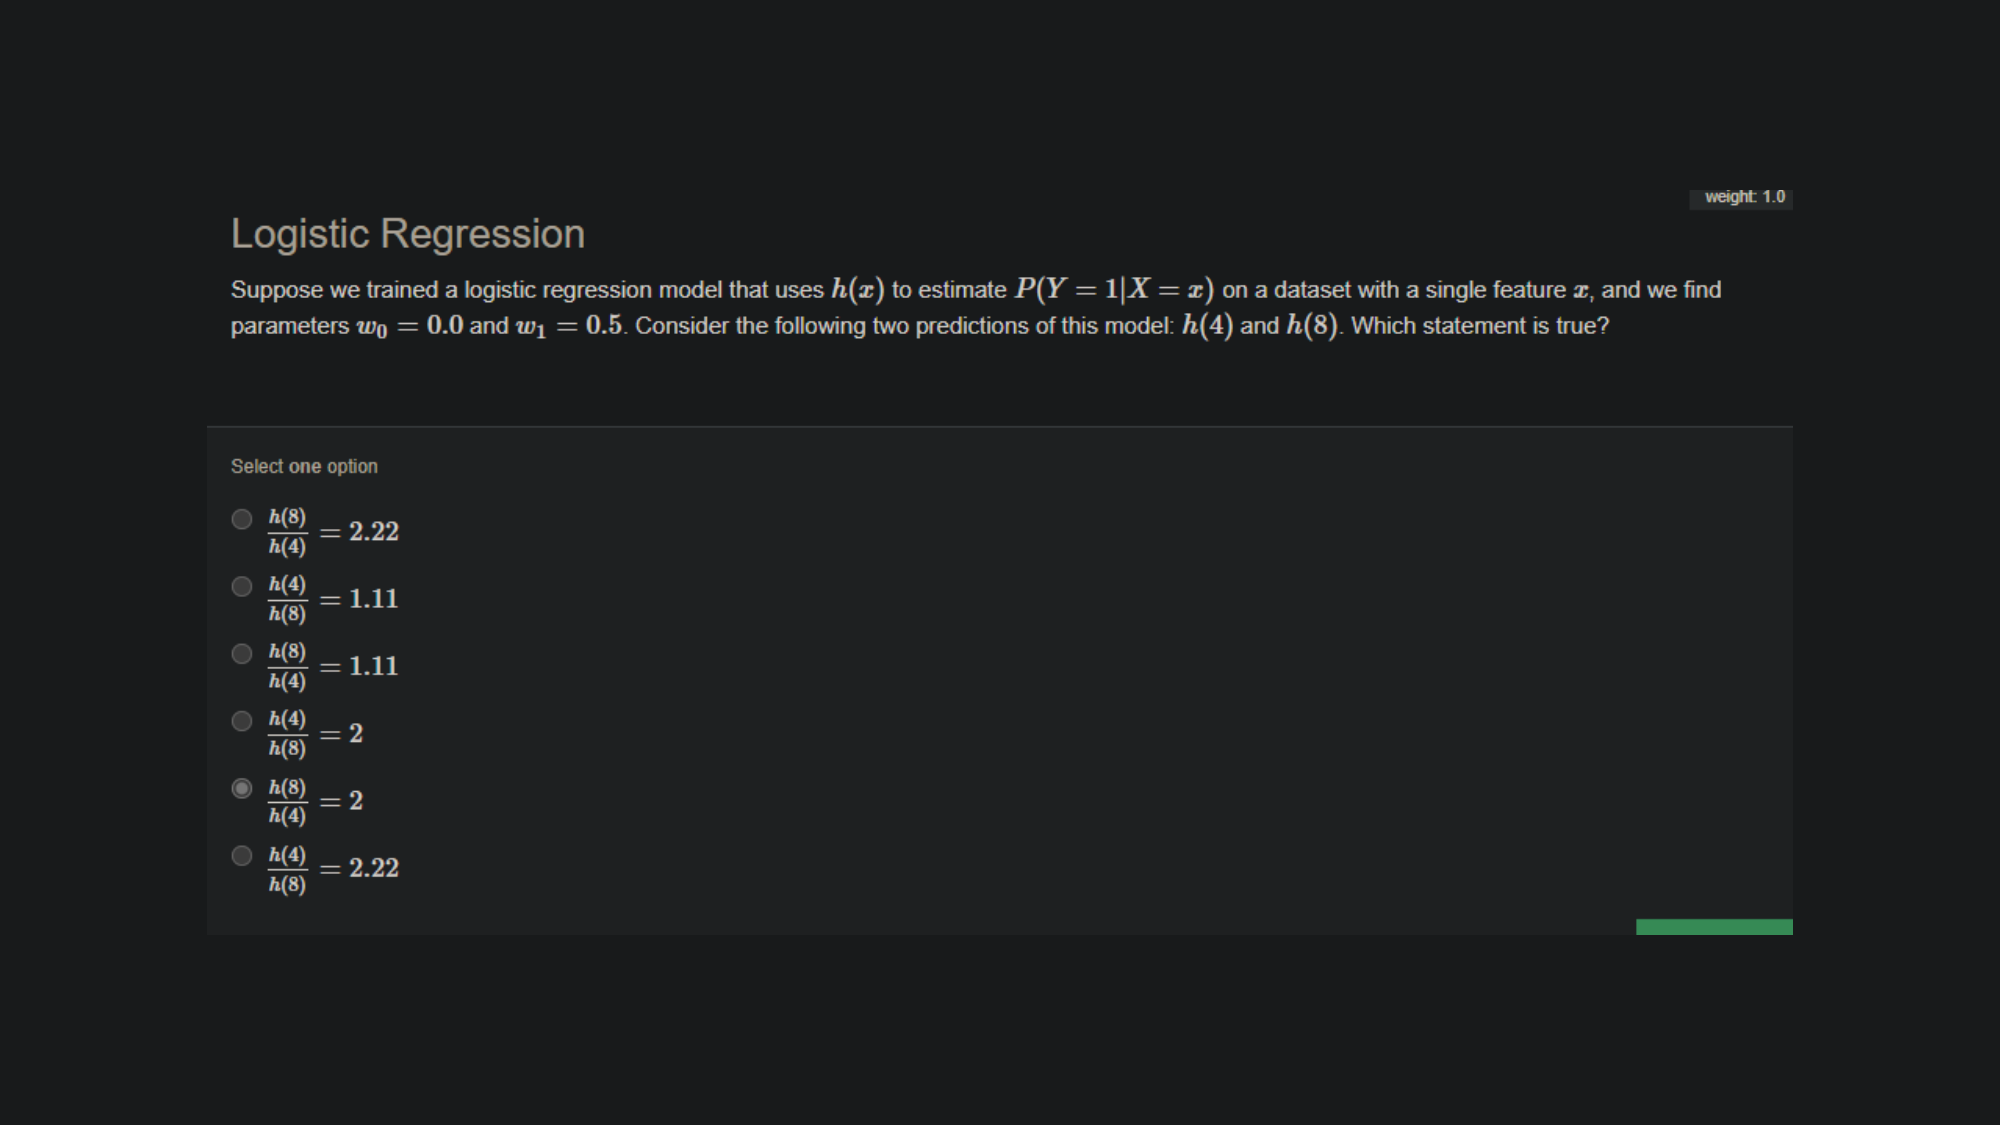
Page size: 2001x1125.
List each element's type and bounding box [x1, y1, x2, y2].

picture [207, 190, 1793, 935]
